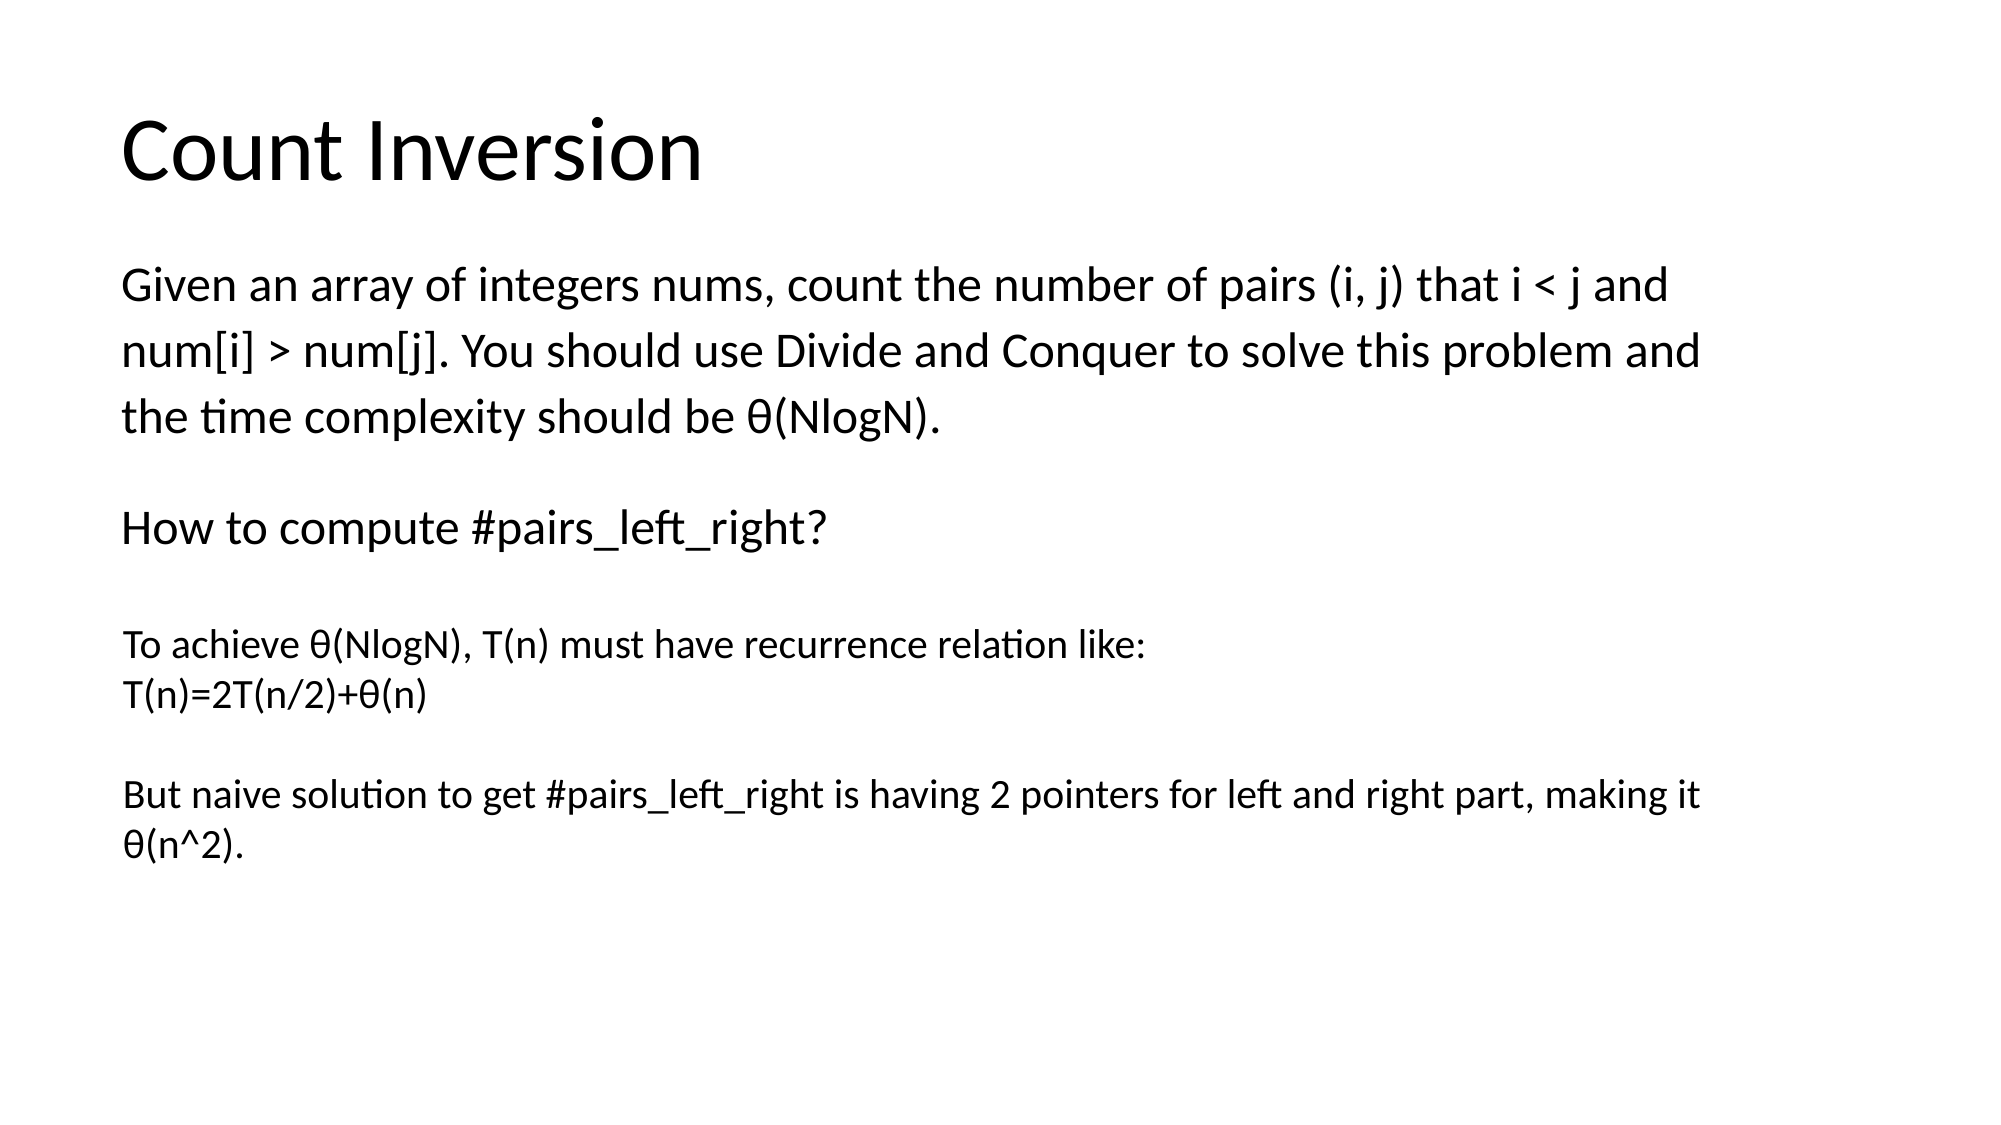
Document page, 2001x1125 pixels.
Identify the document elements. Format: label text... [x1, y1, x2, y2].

text_box Given an array of integers nums, count the number of pairs (i, j) that i < j and num[i] > num[j]. You should use Divide and Conquer to solve this problem and the time complexity should be θ(NlogN). [106, 238, 1774, 451]
text_box How to compute #pairs_left_right? [106, 486, 1404, 562]
text_box To achieve θ(NlogN), T(n) must have recurrence relation like: T(n)=2T(n/2)+θ(n) But naive solution to get #pairs_left_right is having 2 pointers for left and right part, making it θ(n^2). [108, 609, 1776, 875]
title Count Inversion [106, 42, 1832, 260]
